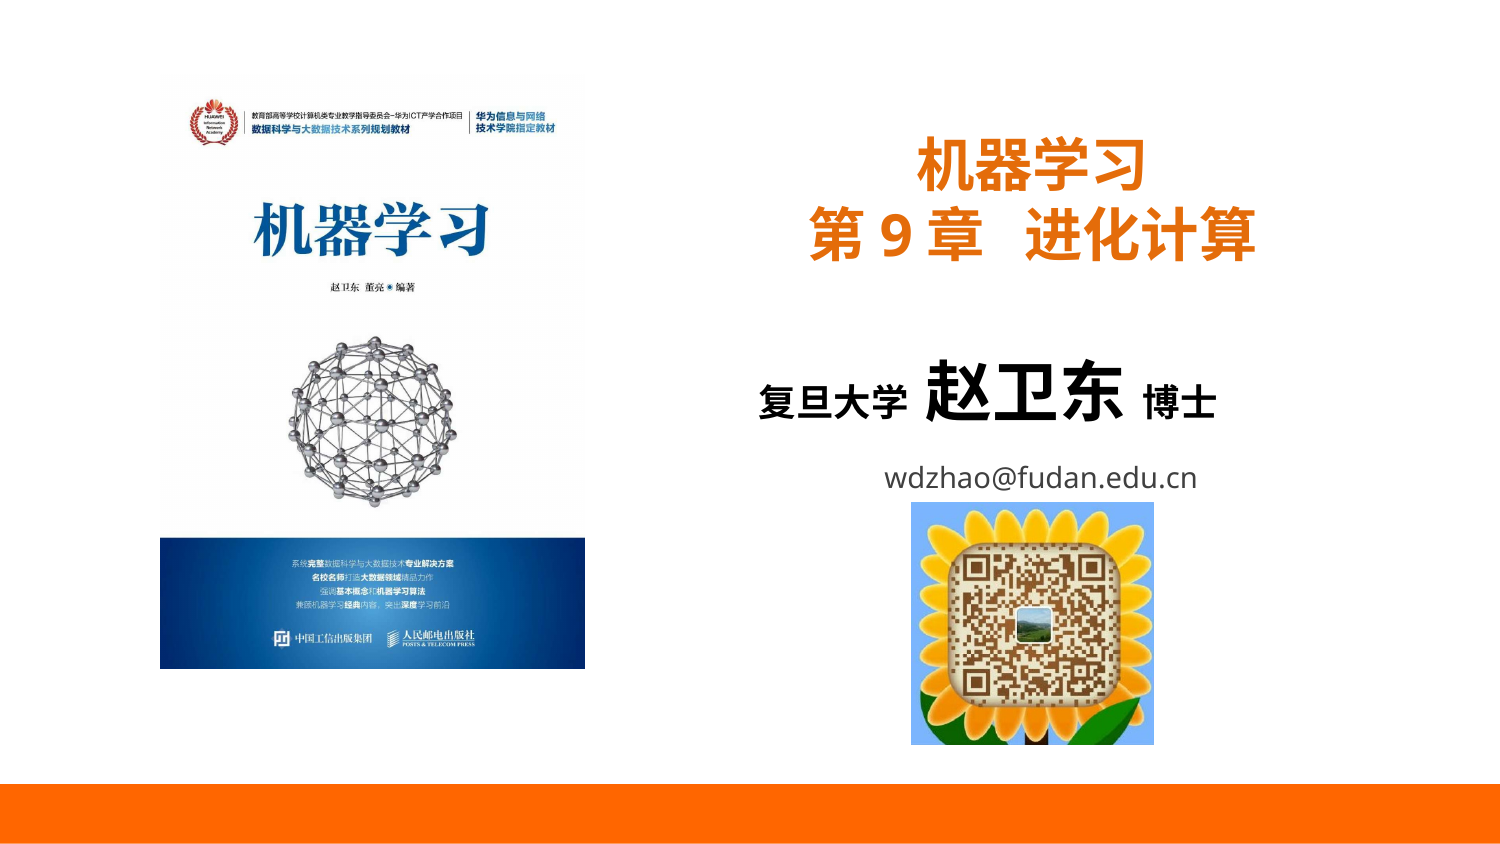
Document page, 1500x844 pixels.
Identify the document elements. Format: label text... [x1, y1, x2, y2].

picture [911, 502, 1154, 745]
picture [160, 74, 586, 669]
text_box wdzhao@fudan.edu.cn [869, 452, 1214, 502]
text_box [0, 782, 1500, 844]
text_box 机器学习 第9章 进化计算 [590, 121, 1485, 276]
text_box 复旦大学 赵卫东 博士 [743, 342, 1233, 437]
